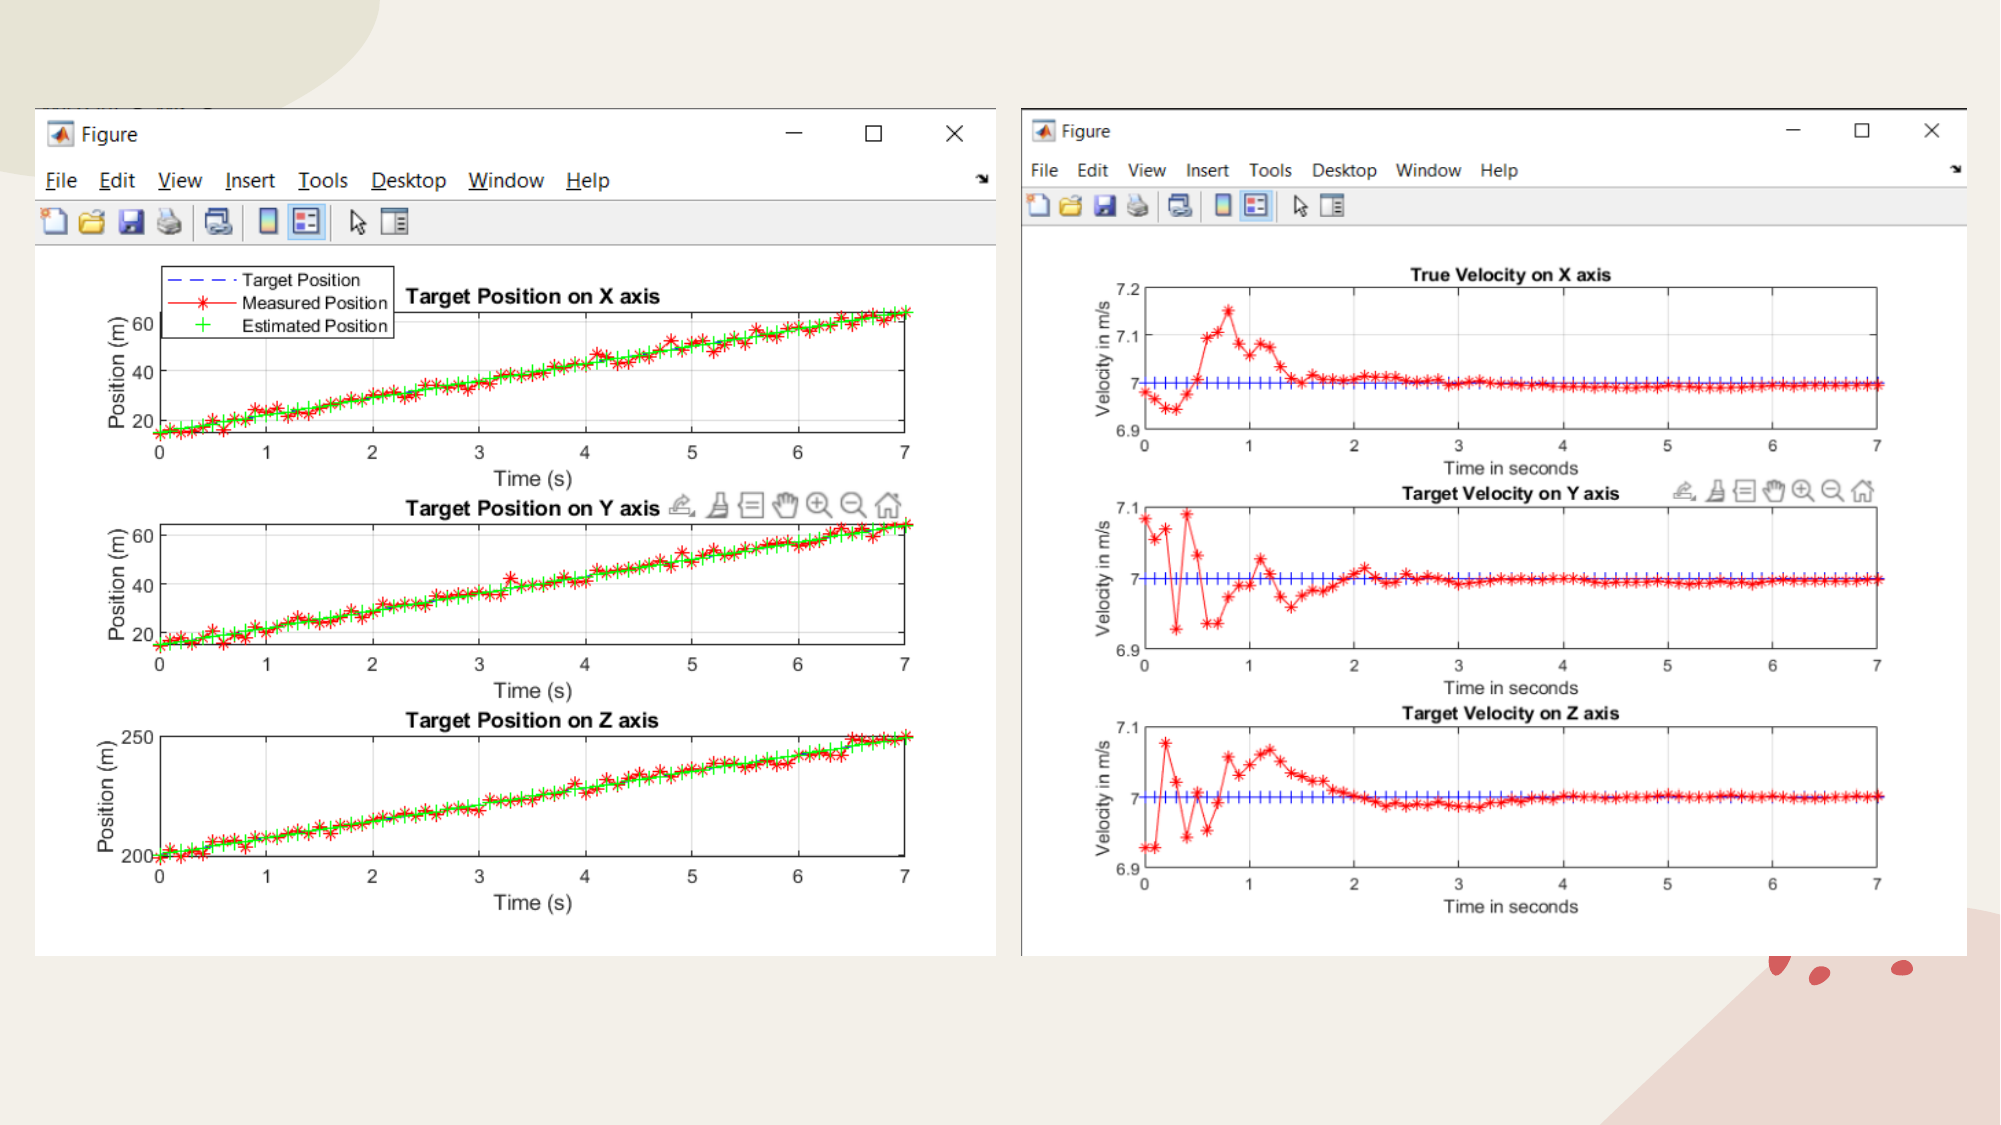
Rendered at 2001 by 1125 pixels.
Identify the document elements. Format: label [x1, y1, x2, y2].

picture [1021, 108, 1967, 957]
picture [35, 108, 996, 957]
